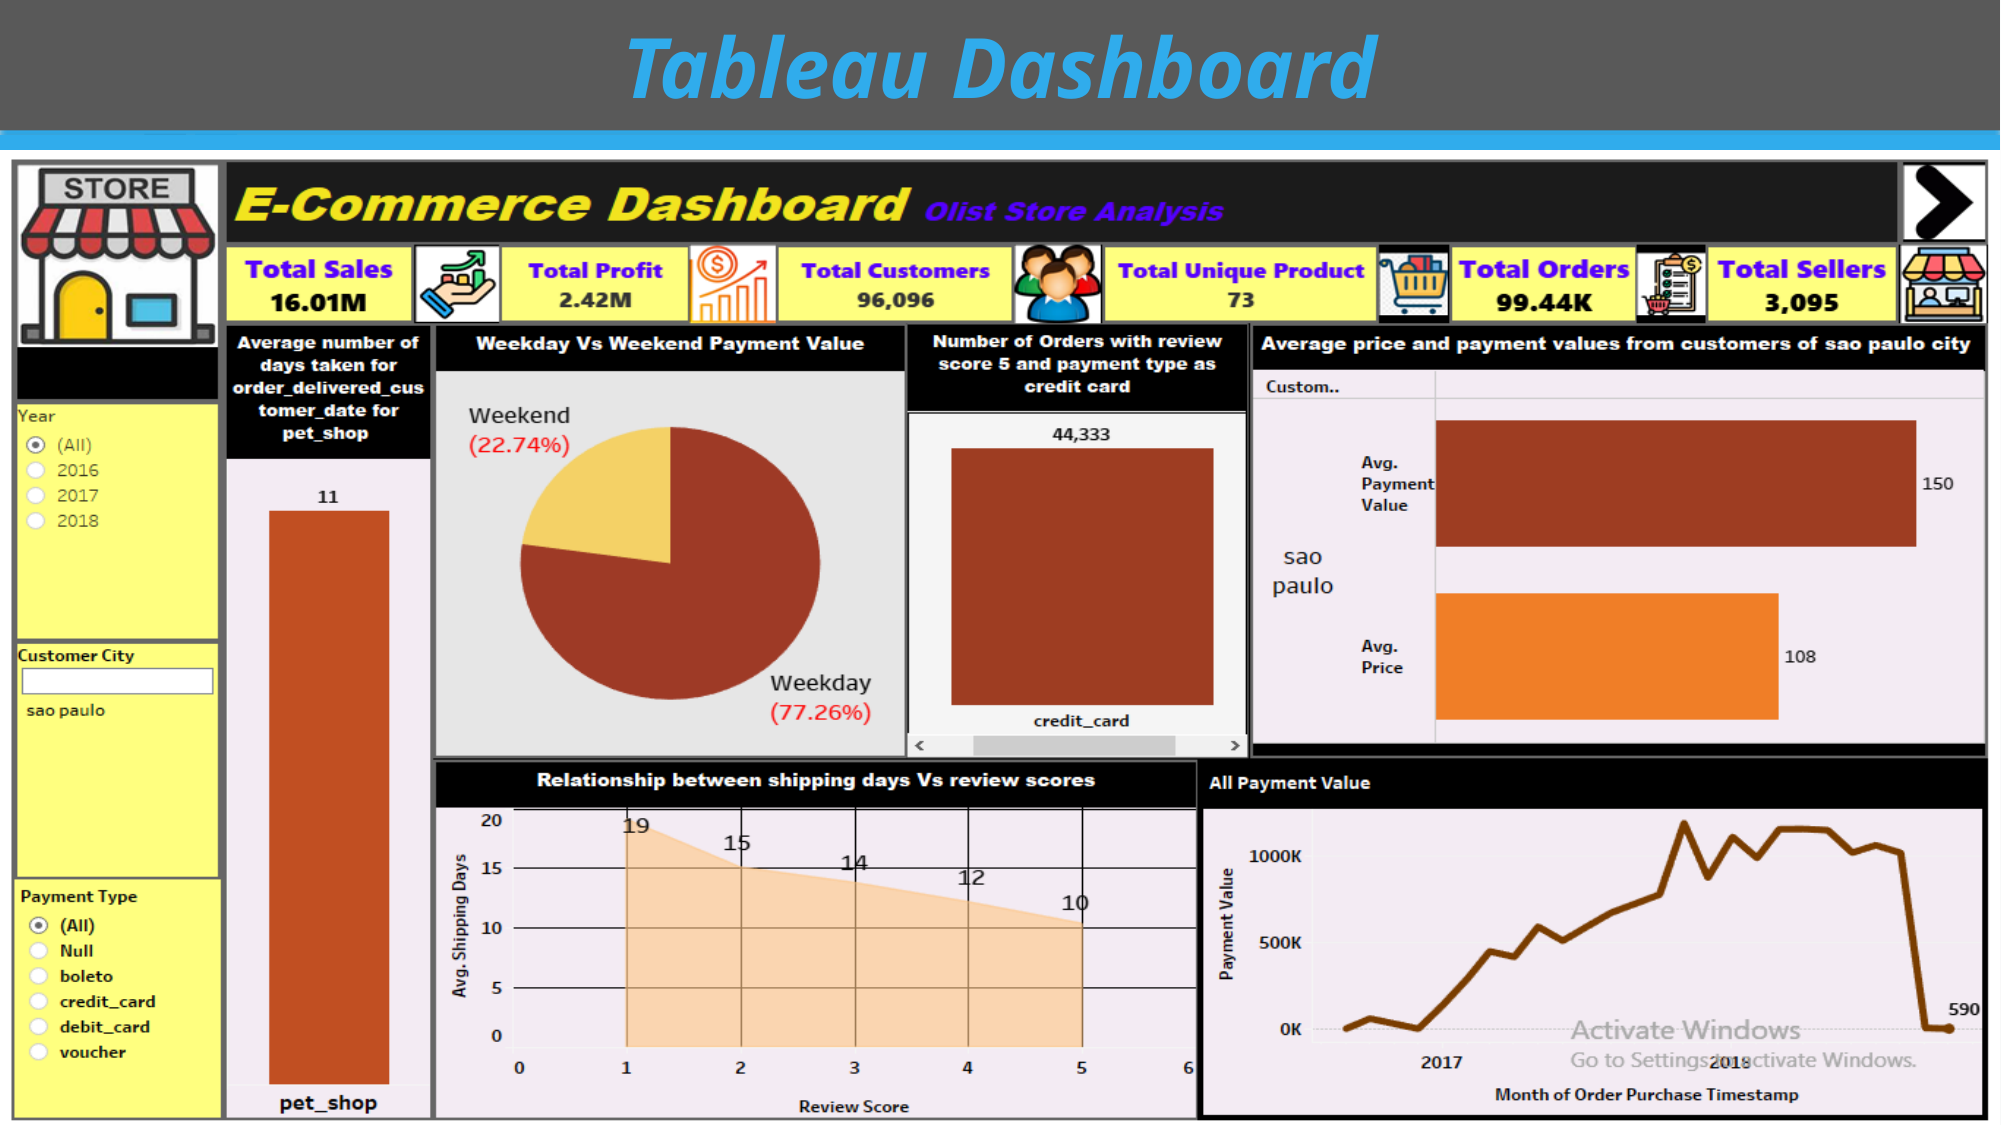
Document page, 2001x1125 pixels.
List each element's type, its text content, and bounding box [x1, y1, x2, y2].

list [0, 149, 2000, 1125]
title Tableau Dashboard [0, 0, 2000, 131]
